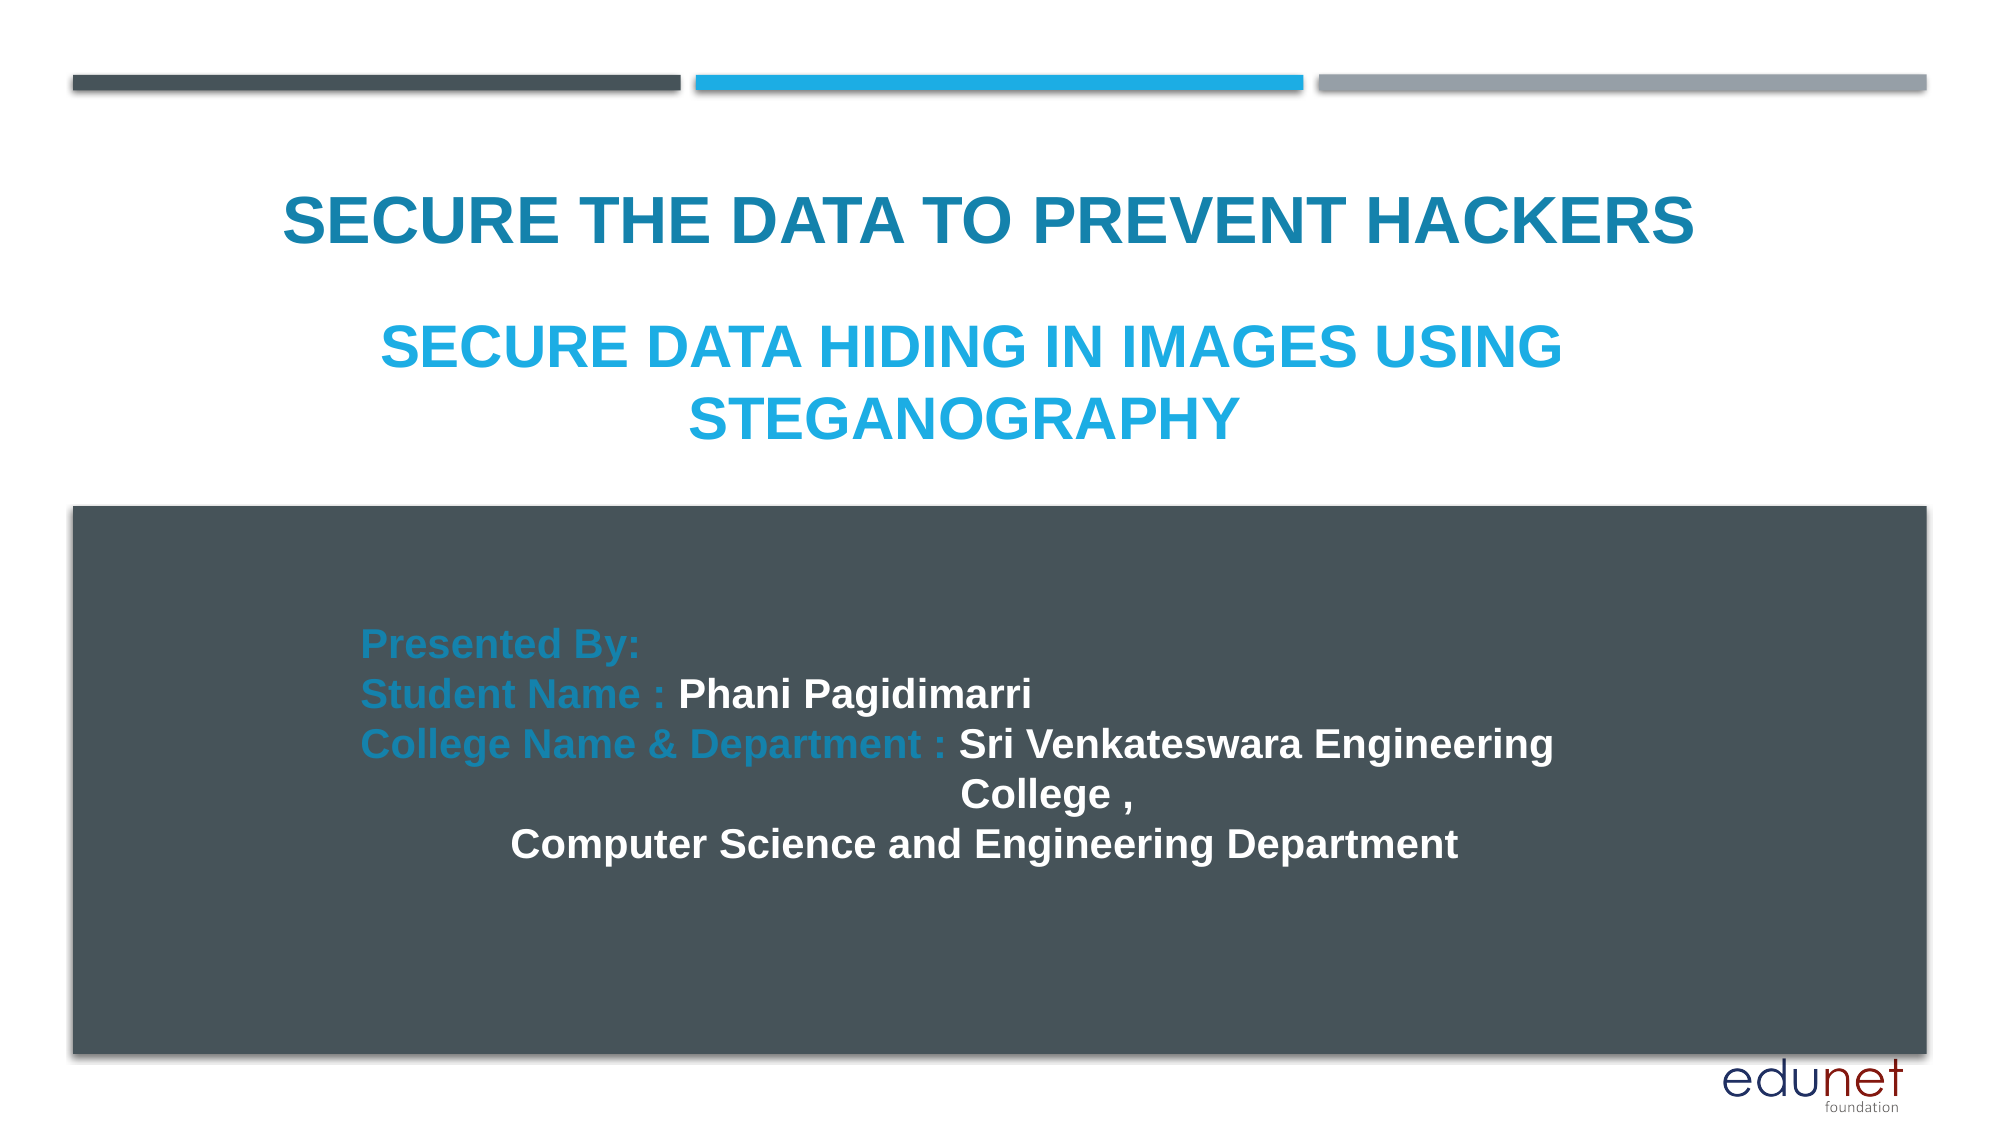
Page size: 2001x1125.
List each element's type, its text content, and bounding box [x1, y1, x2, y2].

text_box Presented By: Student Name : Phani Pagidimarri College Name & Department : Sri Venkateswara Engineering College , Computer Science and Engineering Department [345, 608, 1655, 925]
text_box SECURE THE DATA TO PREVENT HACKERS [0, 169, 2000, 265]
title SECURE DATA HIDING IN IMAGES USING STEGANOGRAPHY [222, 298, 1723, 460]
picture [1719, 1056, 1905, 1116]
